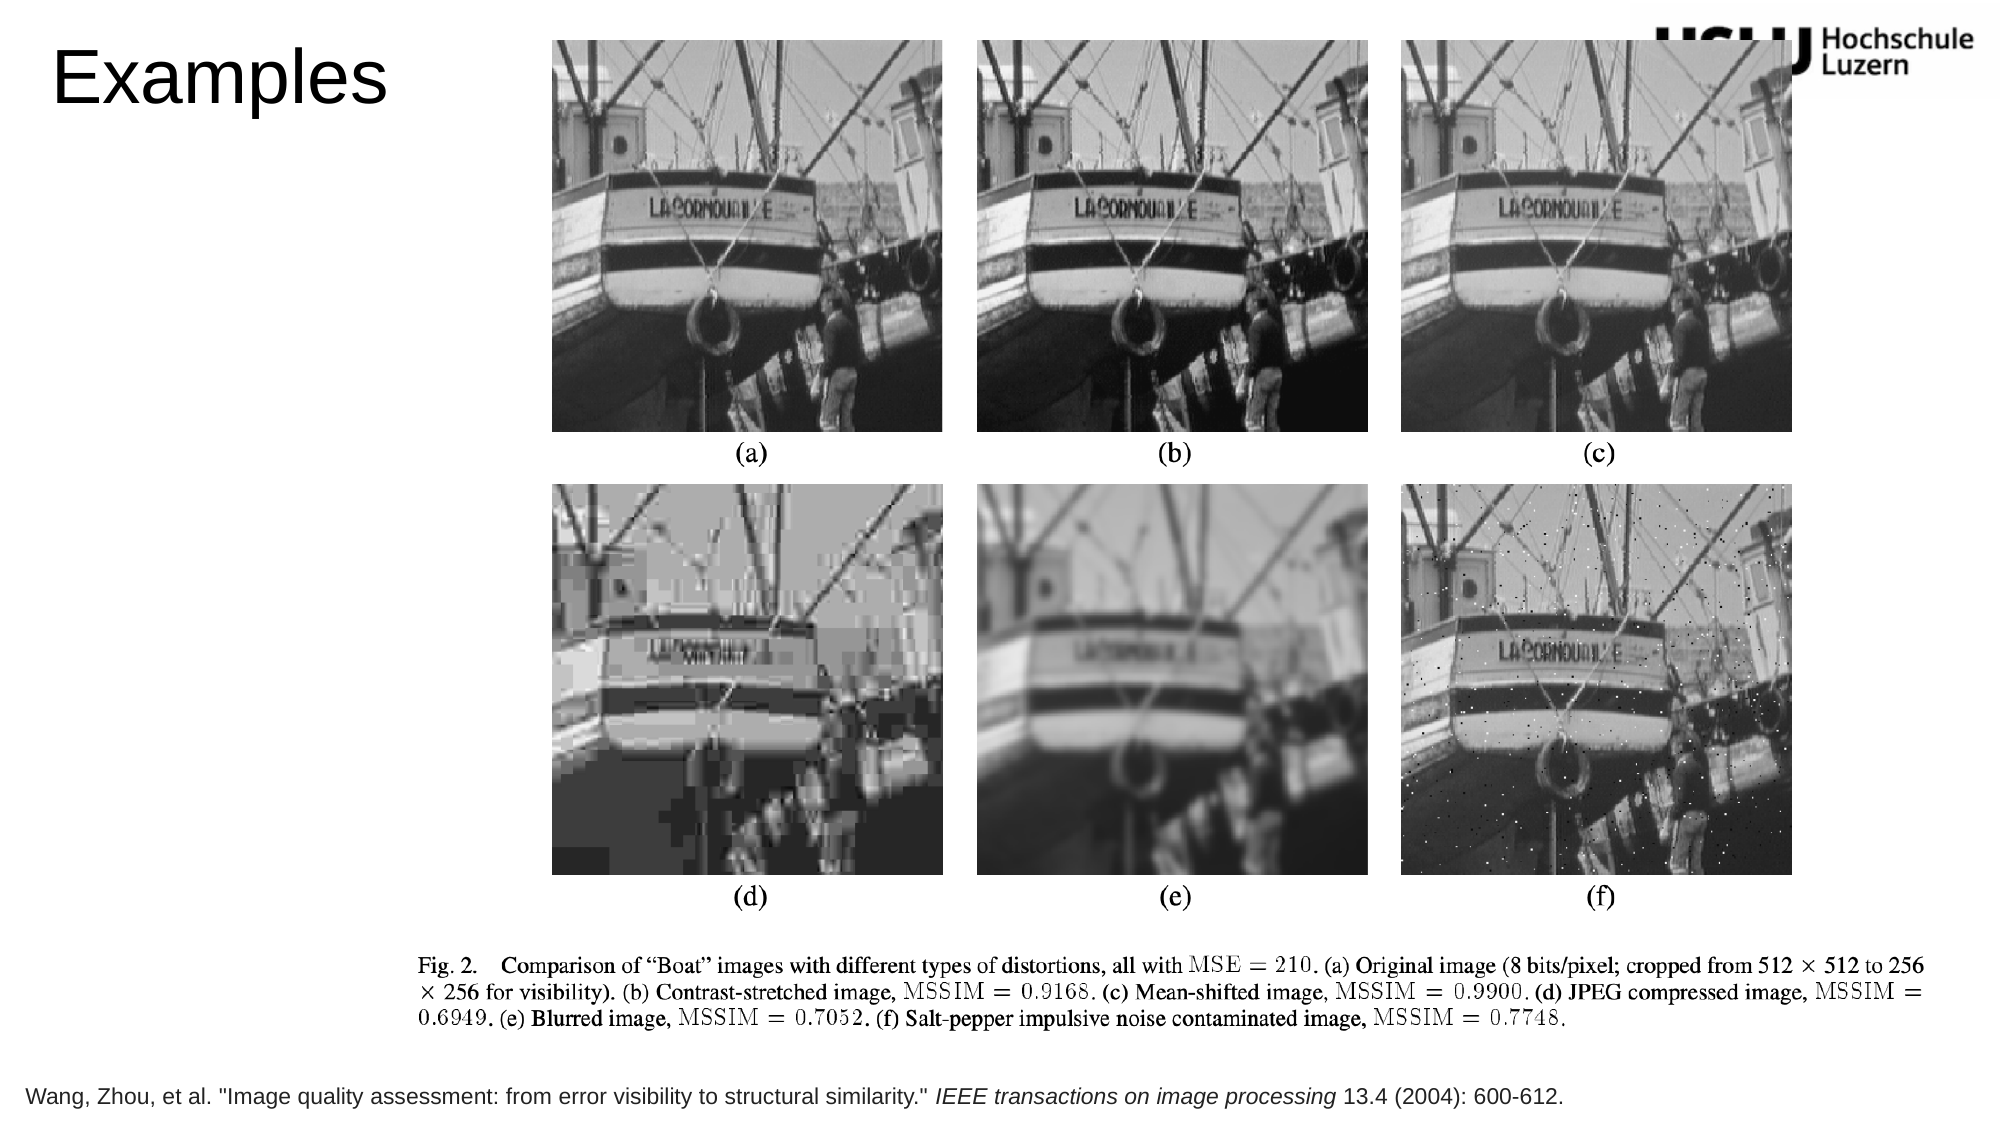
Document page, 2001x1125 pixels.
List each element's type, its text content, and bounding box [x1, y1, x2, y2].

title Examples [36, 29, 390, 129]
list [390, 7, 1990, 1057]
picture [1630, 3, 2000, 99]
text_box Wang, Zhou, et al. "Image quality assessment: from error visibility to structural similarity." IEEE transactions on image processing 13.4 (2004): 600-612. [10, 1073, 1990, 1117]
